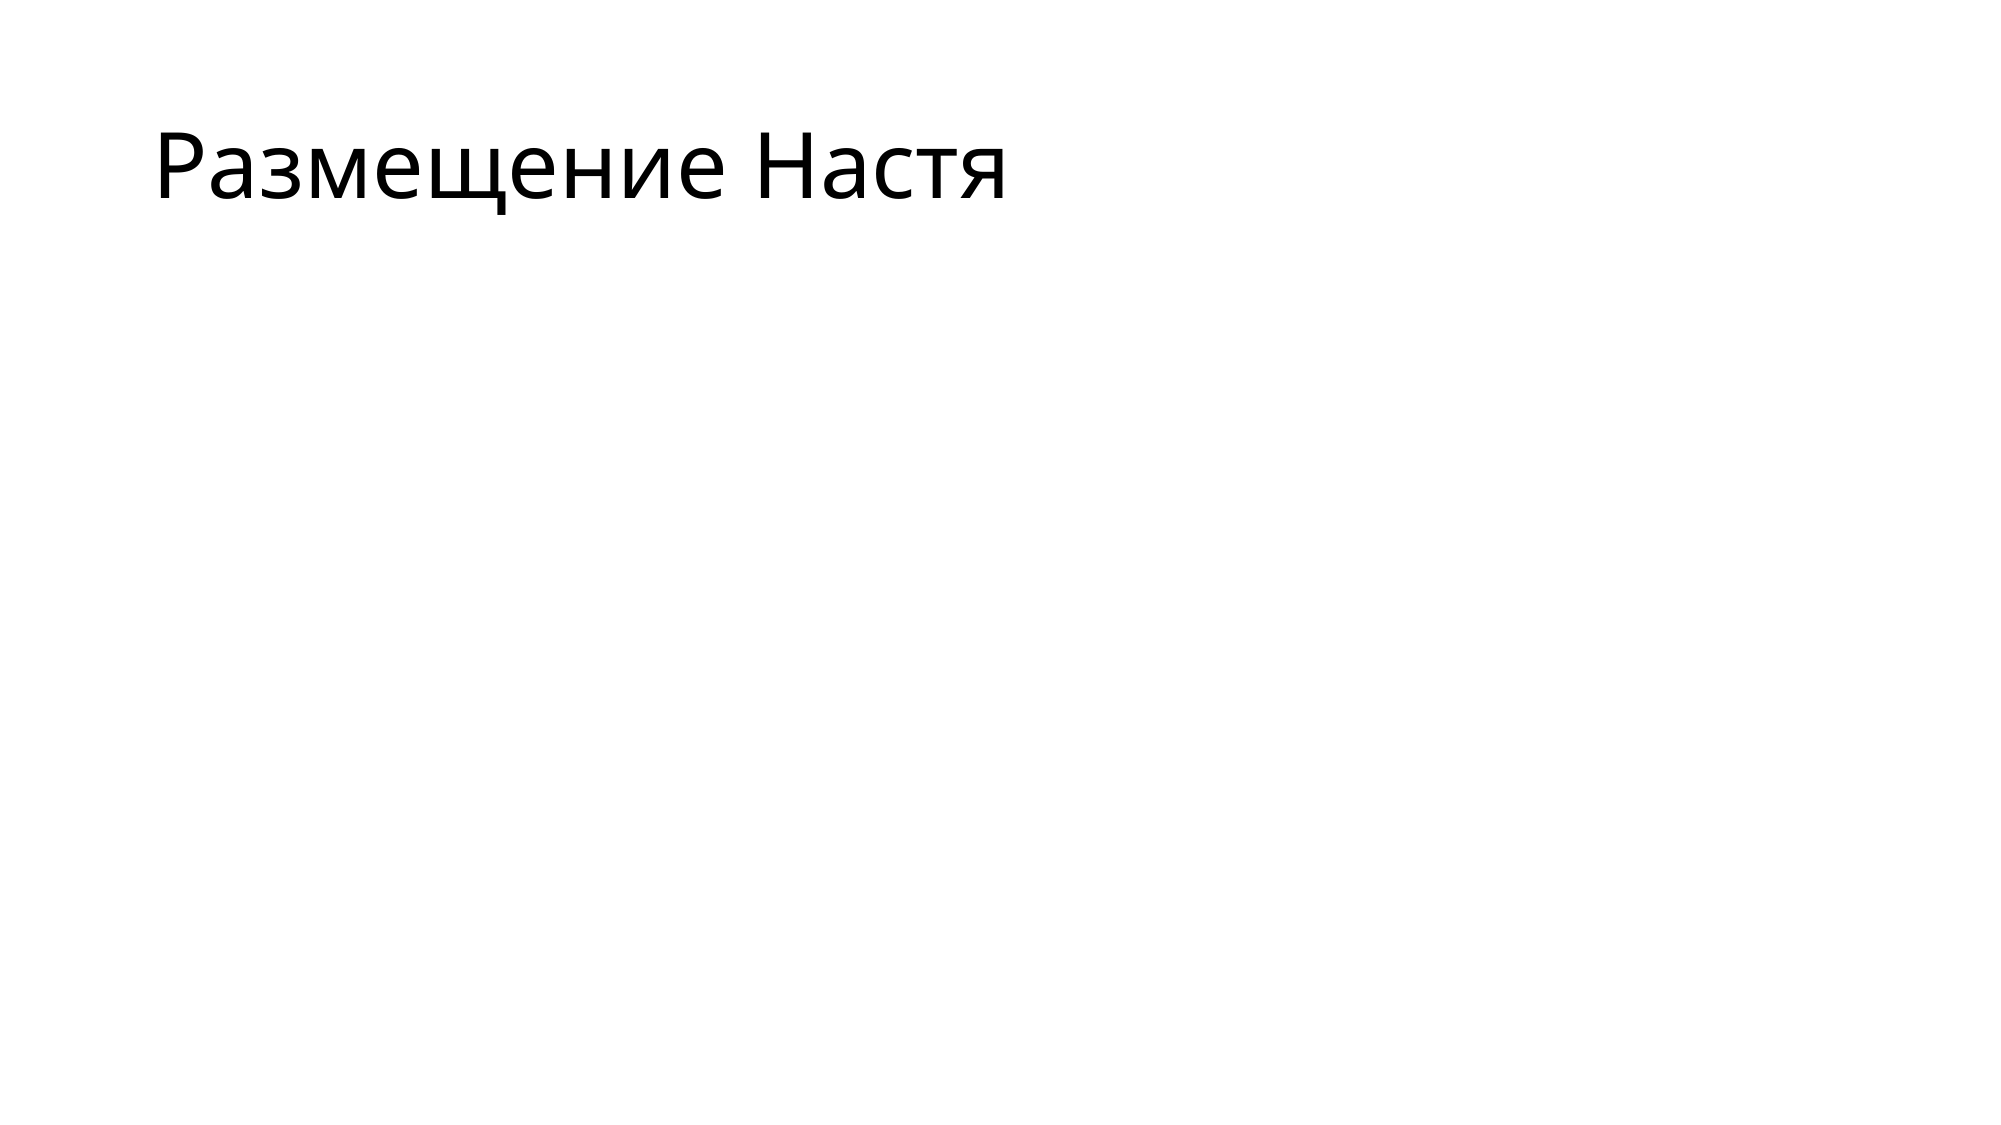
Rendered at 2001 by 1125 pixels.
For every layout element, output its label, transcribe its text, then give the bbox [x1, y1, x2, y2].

title Размещение Настя [137, 59, 1863, 278]
